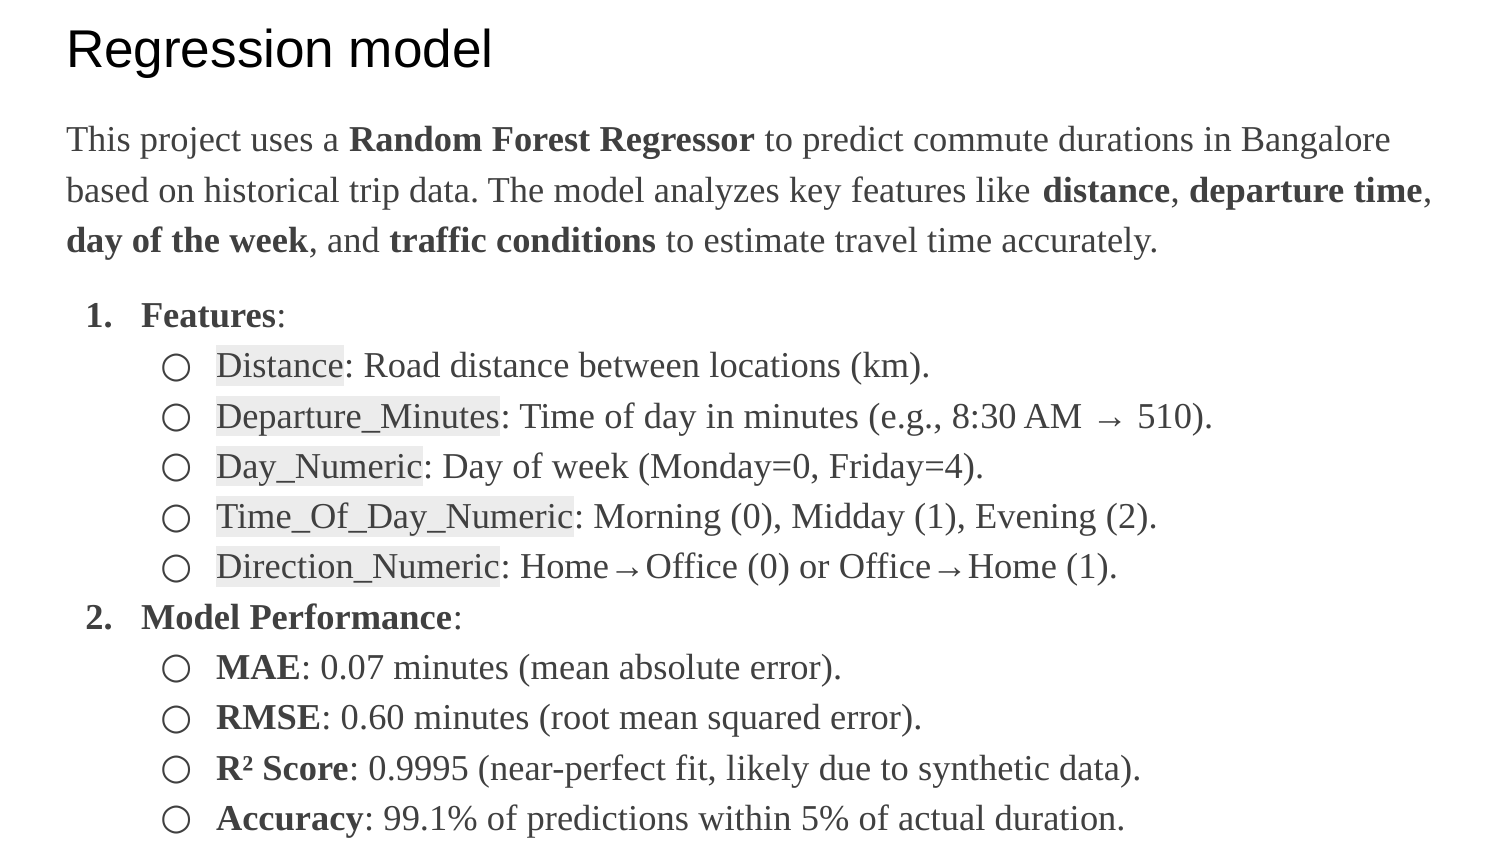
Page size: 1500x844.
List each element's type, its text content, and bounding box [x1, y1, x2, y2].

title Regression model [51, 0, 1449, 93]
list This project uses a Random Forest Regressor to predict commute durations in Bangalore based on historical trip data. The model analyzes key features like distance, departure time, day of the week, and traffic conditions to estimate travel time accurately. Features: Distance: Road distance between locations (km). Departure_Minutes: Time of day in minutes (e.g., 8:30 AM → 510). Day_Numeric: Day of week (Monday=0, Friday=4). Time_Of_Day_Numeric: Morning (0), Midday (1), Evening (2). Direction_Numeric: Home→Office (0) or Office→Home (1). Model Performance: MAE: 0.07 minutes (mean absolute error). RMSE: 0.60 minutes (root mean squared error). R² Score: 0.9995 (near-perfect fit, likely due to synthetic data). Accuracy: 99.1% of predictions within 5% of actual duration. [51, 93, 1449, 655]
